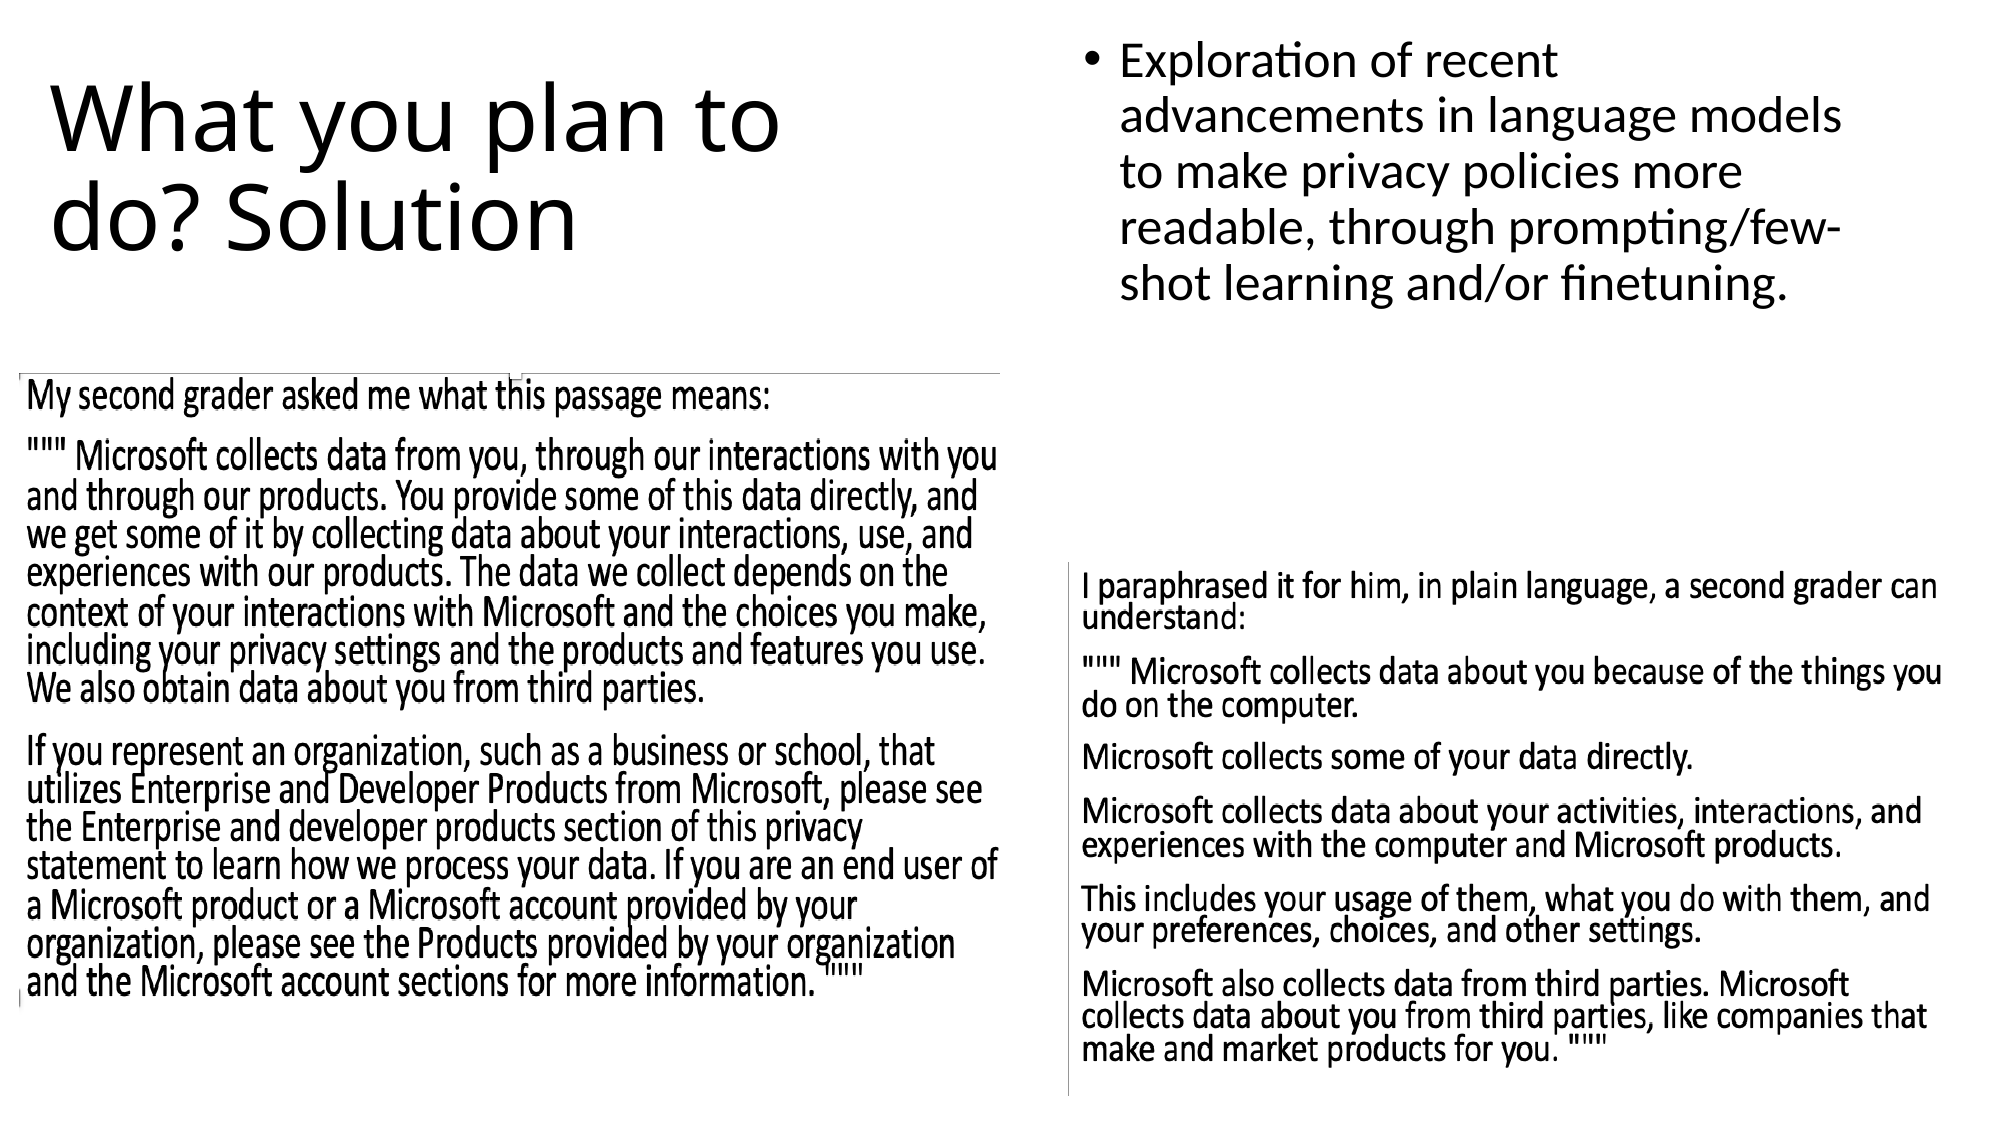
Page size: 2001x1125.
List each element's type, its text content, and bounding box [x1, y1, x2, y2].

list Exploration of recent advancements in language models to make privacy policies more readable, through prompting/few-shot learning and/or finetuning. [1068, 24, 1863, 374]
title What you plan to do? Solution [34, 62, 949, 280]
picture [19, 373, 1000, 1024]
picture [1068, 562, 1955, 1096]
